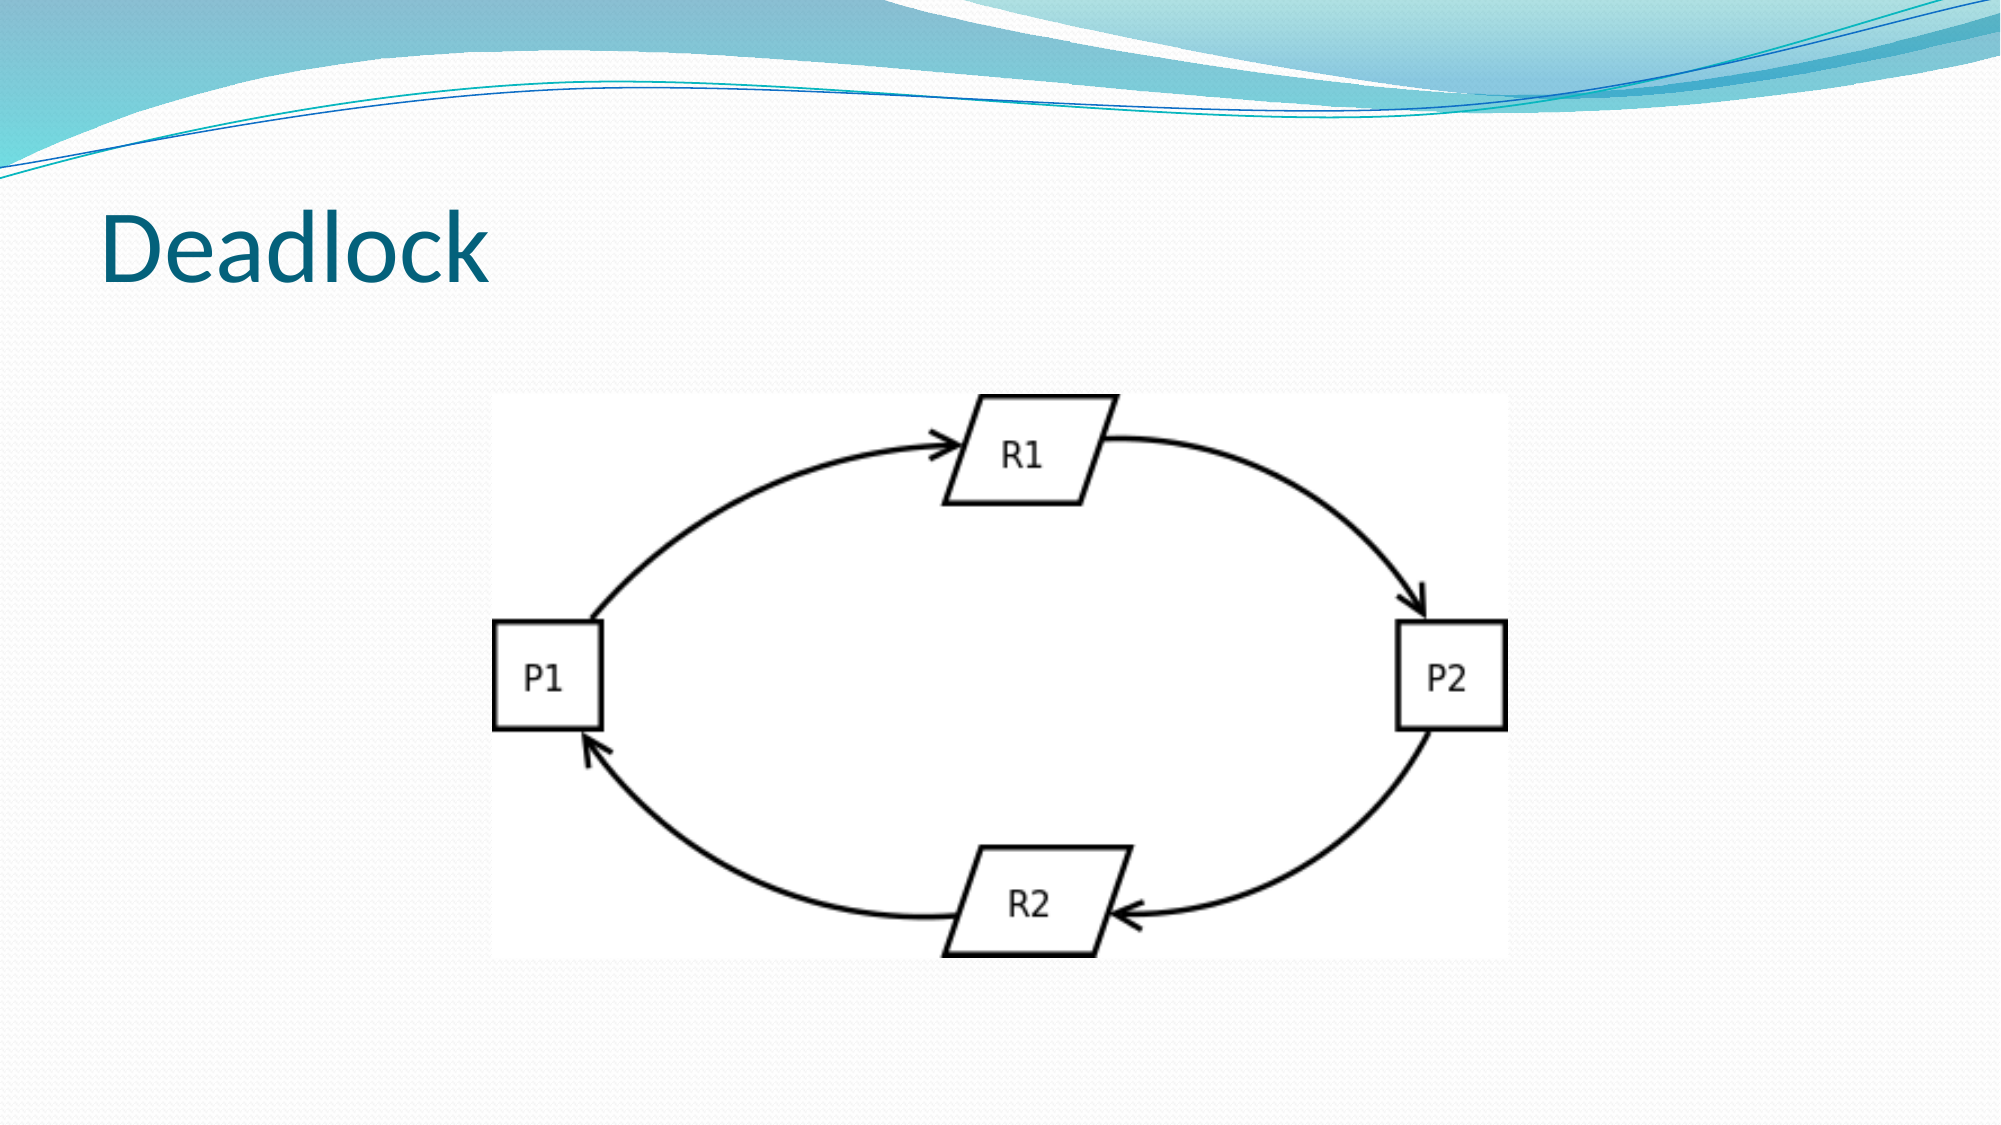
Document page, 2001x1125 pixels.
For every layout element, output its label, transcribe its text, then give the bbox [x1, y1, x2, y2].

picture [491, 394, 1509, 959]
title Deadlock [99, 115, 1900, 303]
